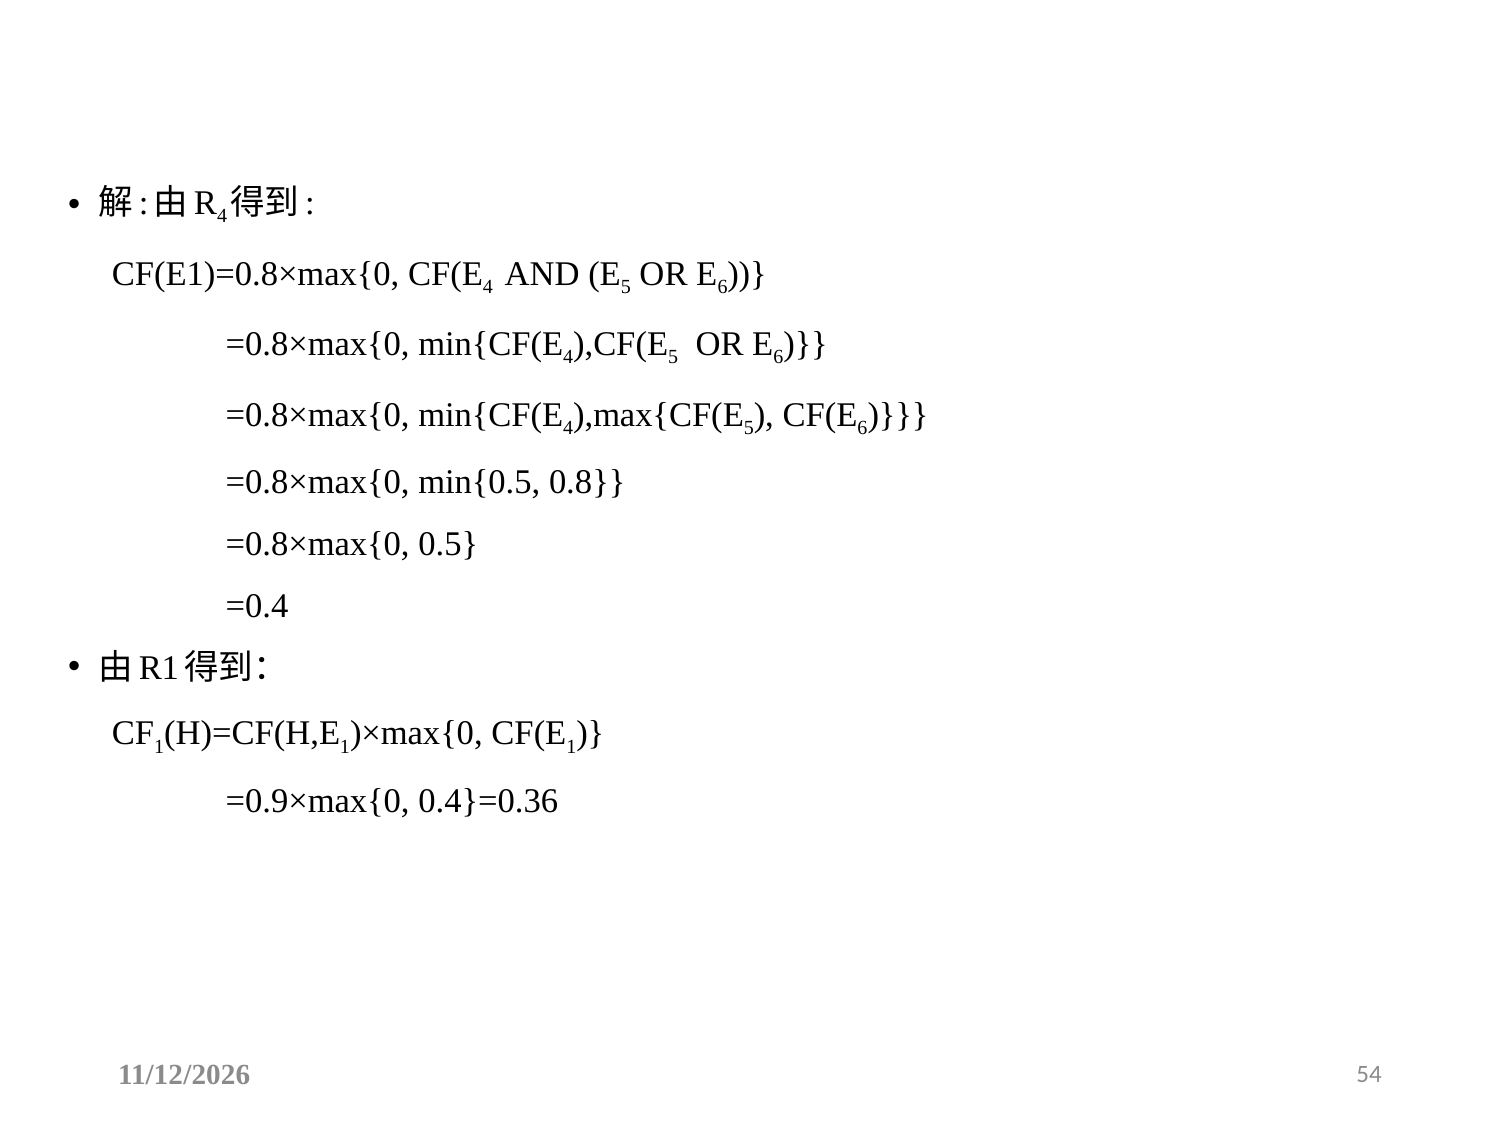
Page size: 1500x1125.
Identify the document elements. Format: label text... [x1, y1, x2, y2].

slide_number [103, 1042, 441, 1103]
list 解:由R4得到: CF(E1)=0.8×max{0, CF(E4 AND (E5 OR E6))} =0.8×max{0, min{CF(E4),CF(E5 OR E6)}} =0.8×max{0, min{CF(E4),max{CF(E5), CF(E6)}}} =0.8×max{0, min{0.5, 0.8}} =0.8×max{0, 0.5} =0.4 由R1得到： CF1(H)=CF(H,E1)×max{0, CF(E1)} =0.9×max{0, 0.4}=0.36 [53, 148, 1427, 835]
slide_number 54 [1059, 1042, 1397, 1103]
